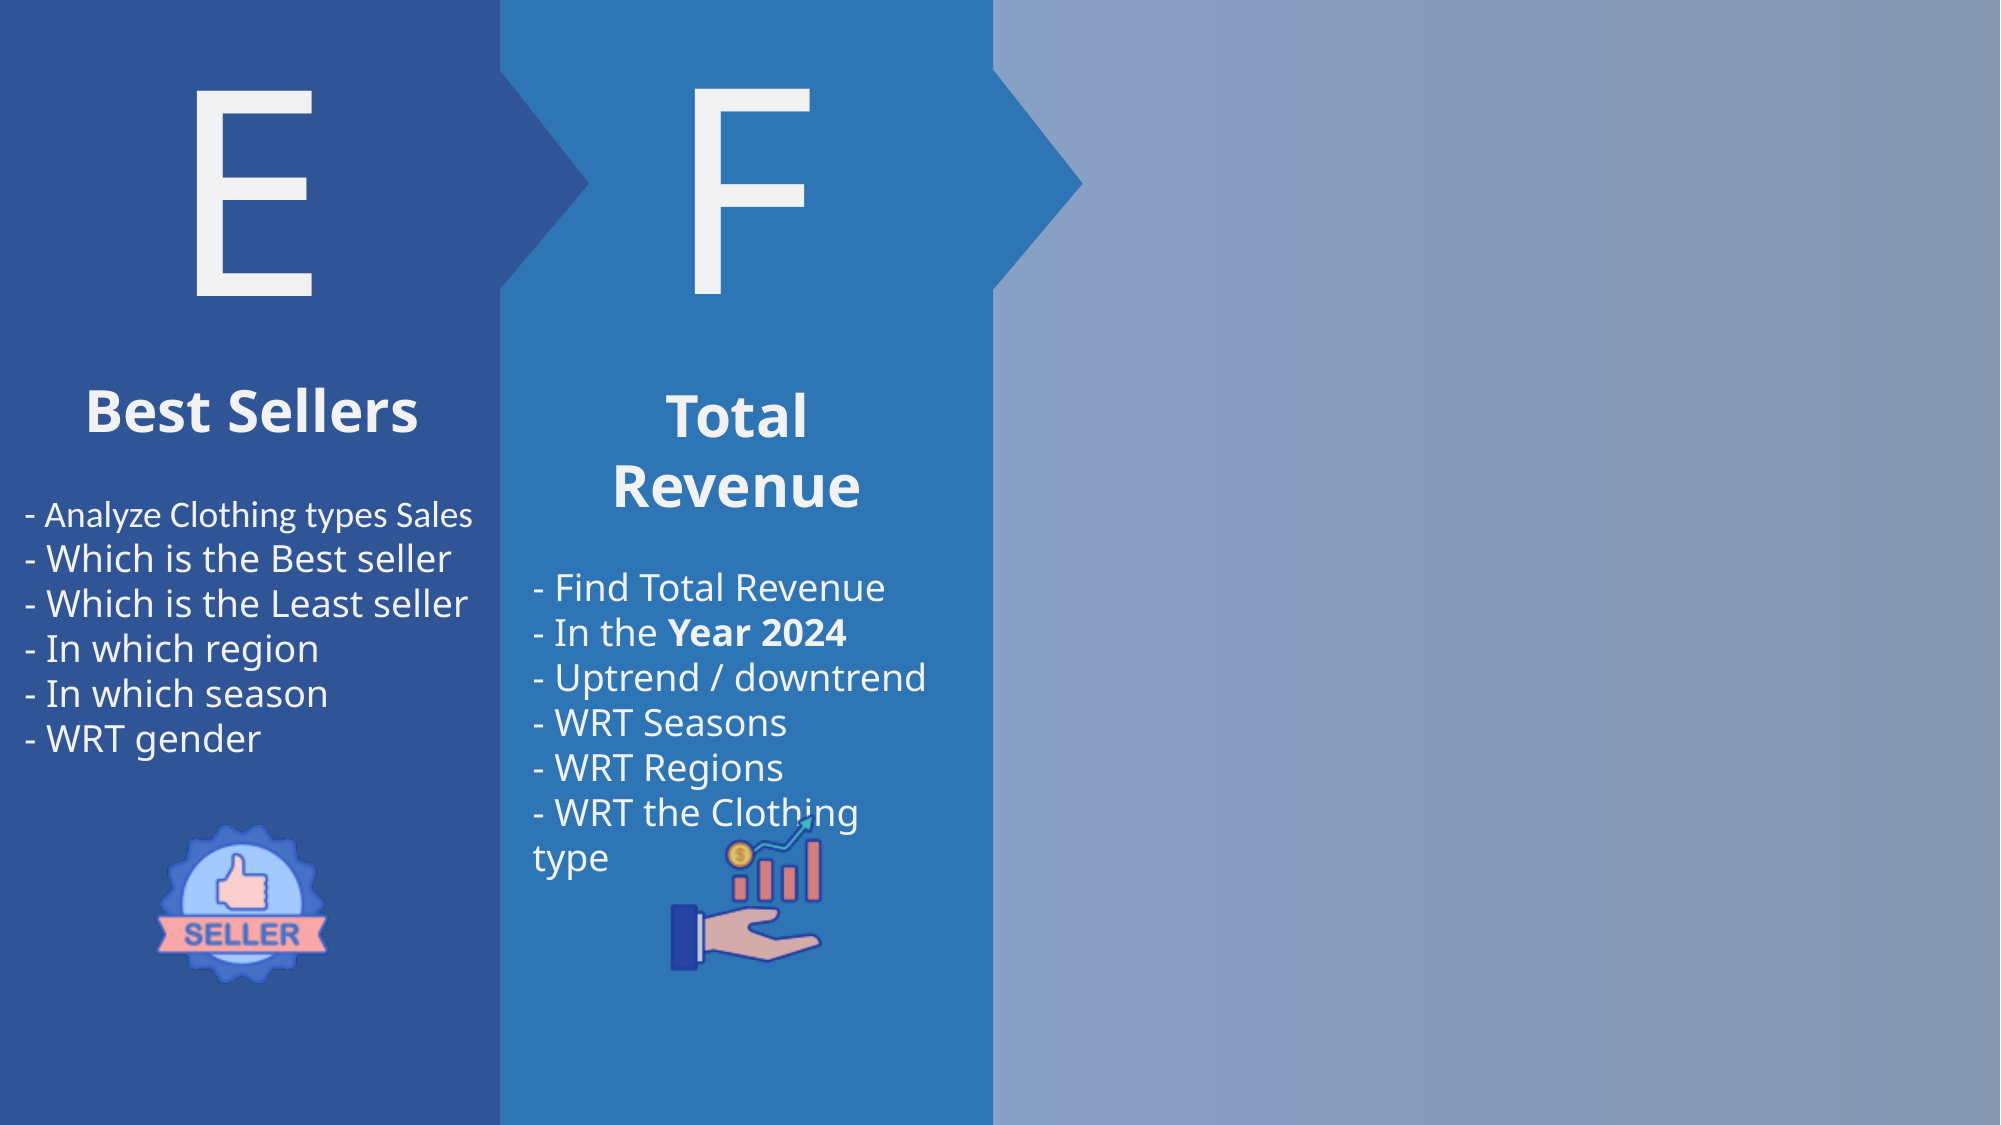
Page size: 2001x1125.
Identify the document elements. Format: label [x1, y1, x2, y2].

text_box [589, 0, 1083, 1125]
text_box [0, 0, 589, 1125]
